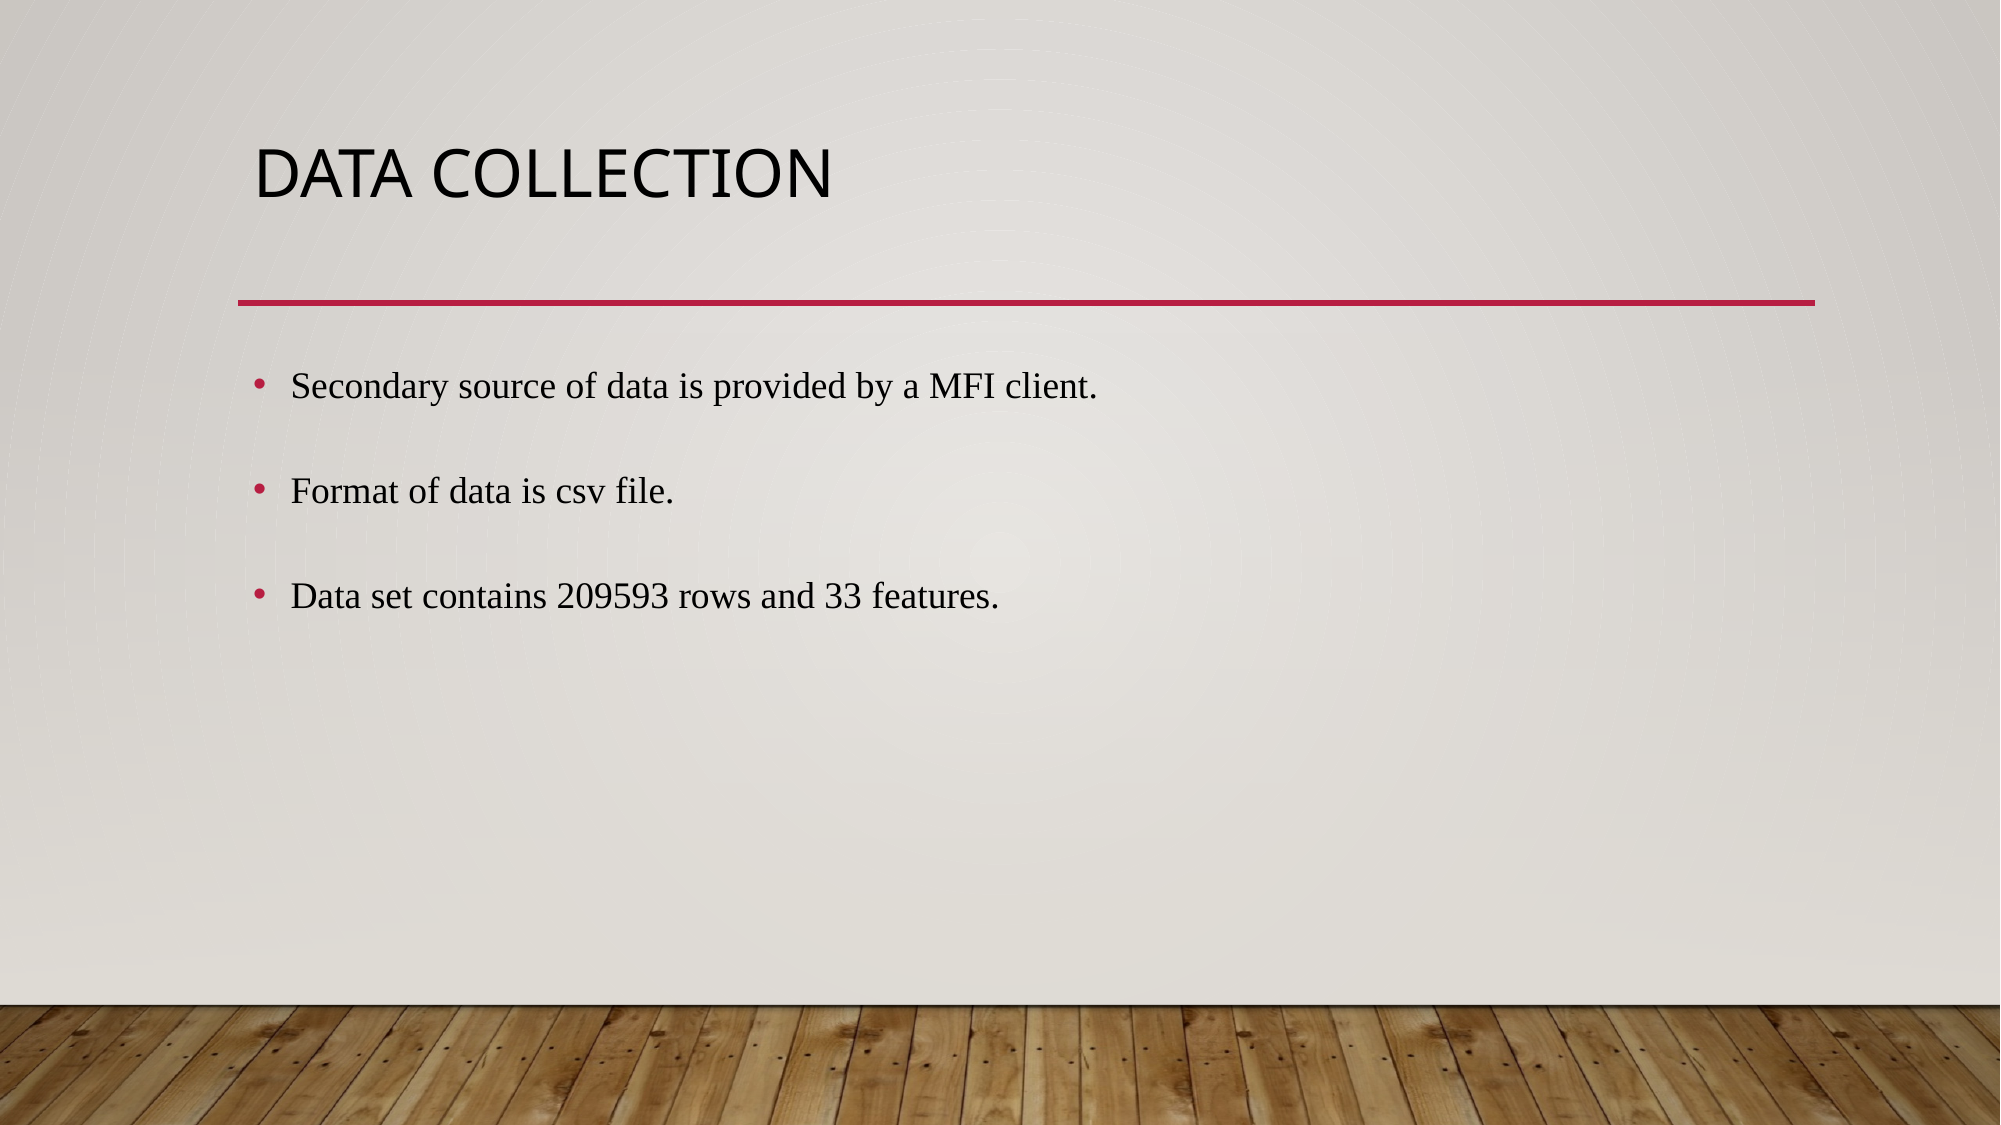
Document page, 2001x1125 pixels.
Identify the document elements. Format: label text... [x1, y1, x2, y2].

picture [0, 1005, 2000, 1125]
title Data collection [238, 131, 1814, 305]
list Secondary source of data is provided by a MFI client. Format of data is csv file. Data set contains 209593 rows and 33 features. [238, 330, 1814, 897]
